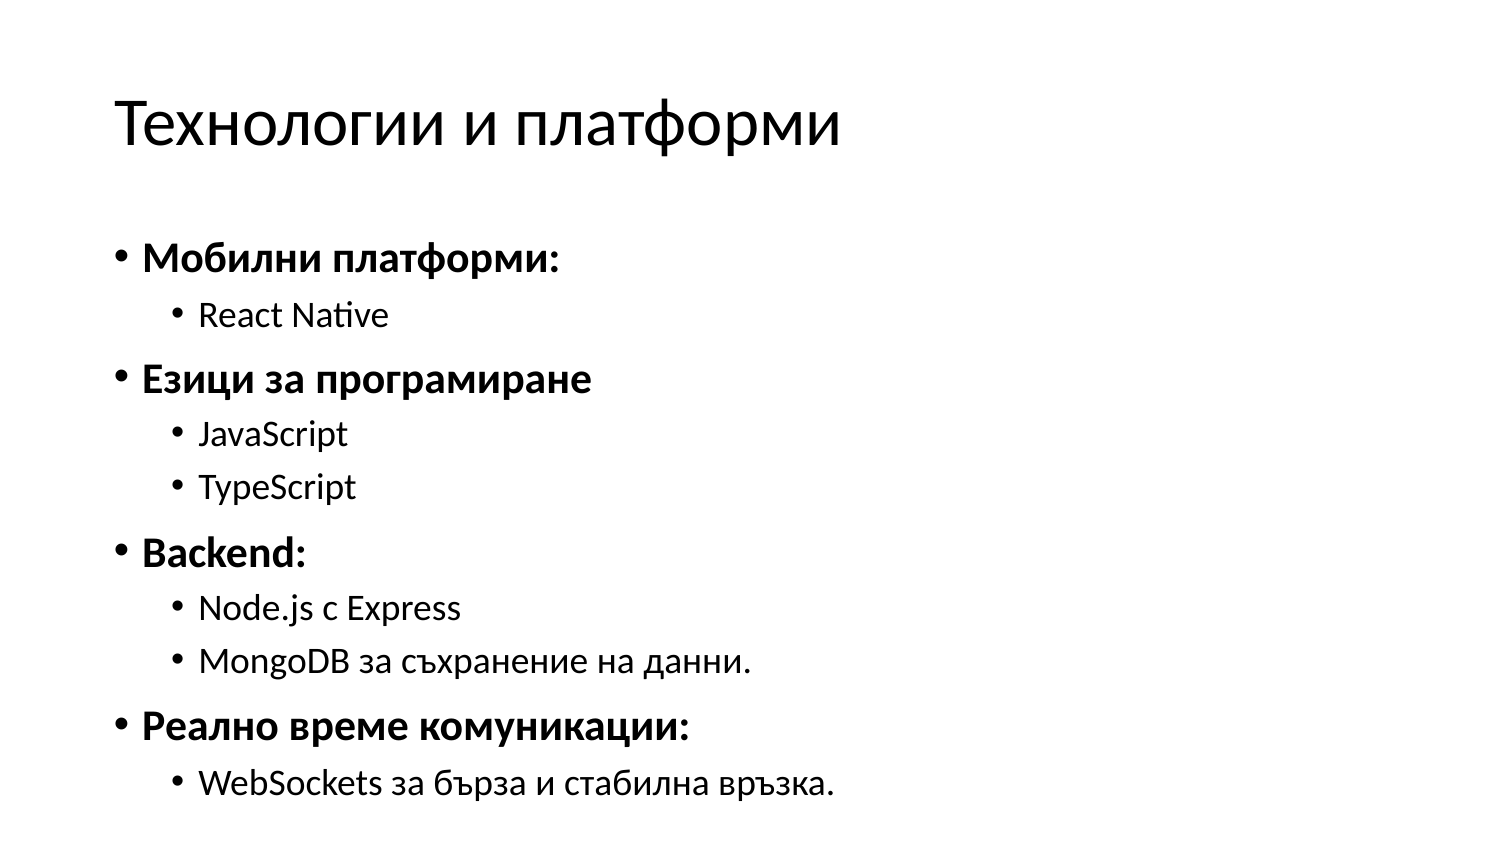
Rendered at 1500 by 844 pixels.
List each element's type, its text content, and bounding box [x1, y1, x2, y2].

title Технологии и платформи [112, 74, 846, 218]
text_box Мобилни платформи: React Native Езици за програмиране JavaScript TypeScript Backend: Node.js с Express MongoDB за съхранение на данни. Реално време комуникации: WebSockets за бърза и стабилна връзка. [112, 217, 840, 804]
